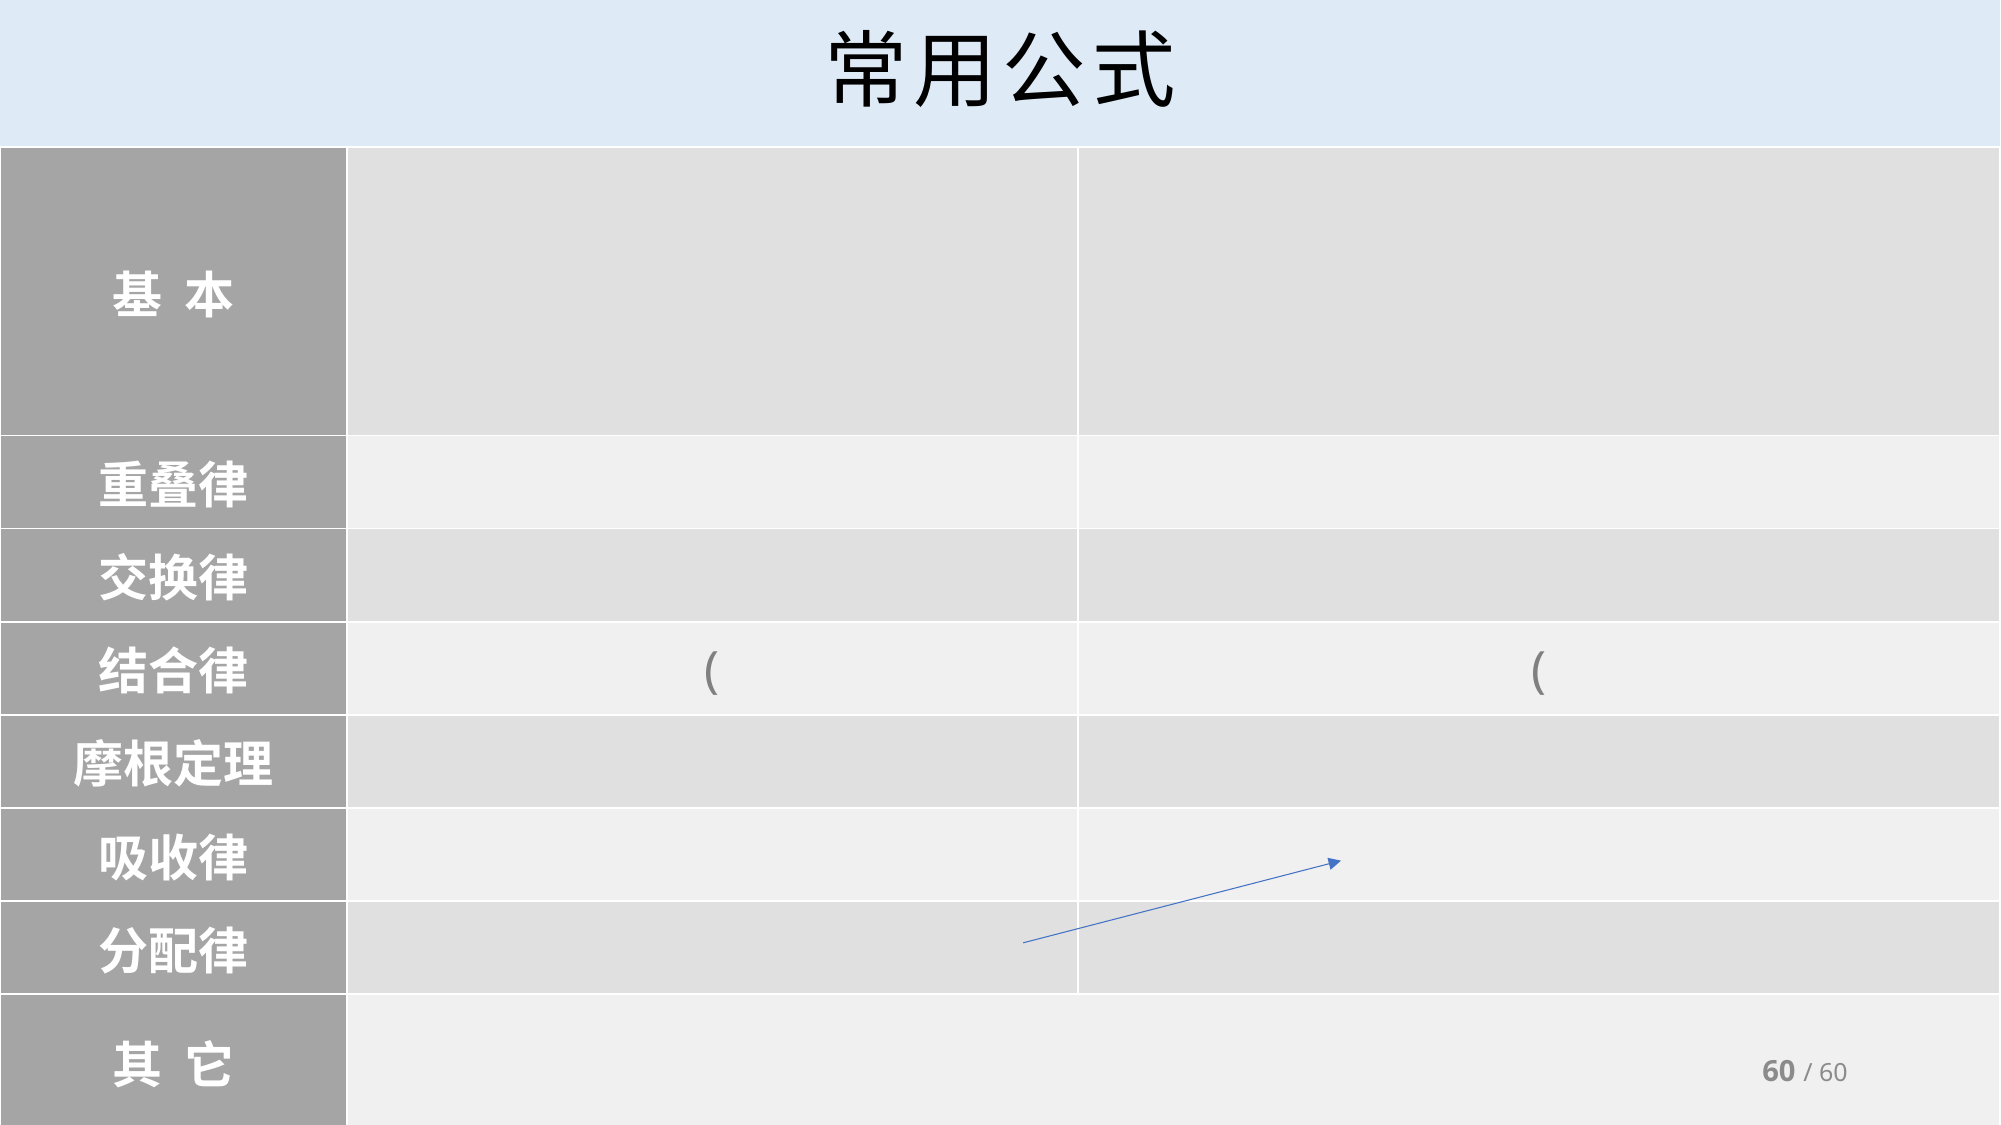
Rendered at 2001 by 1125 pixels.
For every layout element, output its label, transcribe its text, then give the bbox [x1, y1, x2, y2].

title 常用公式 [0, 0, 2000, 146]
slide_number 60 / 60 [1412, 1042, 1863, 1103]
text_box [1023, 860, 1341, 943]
